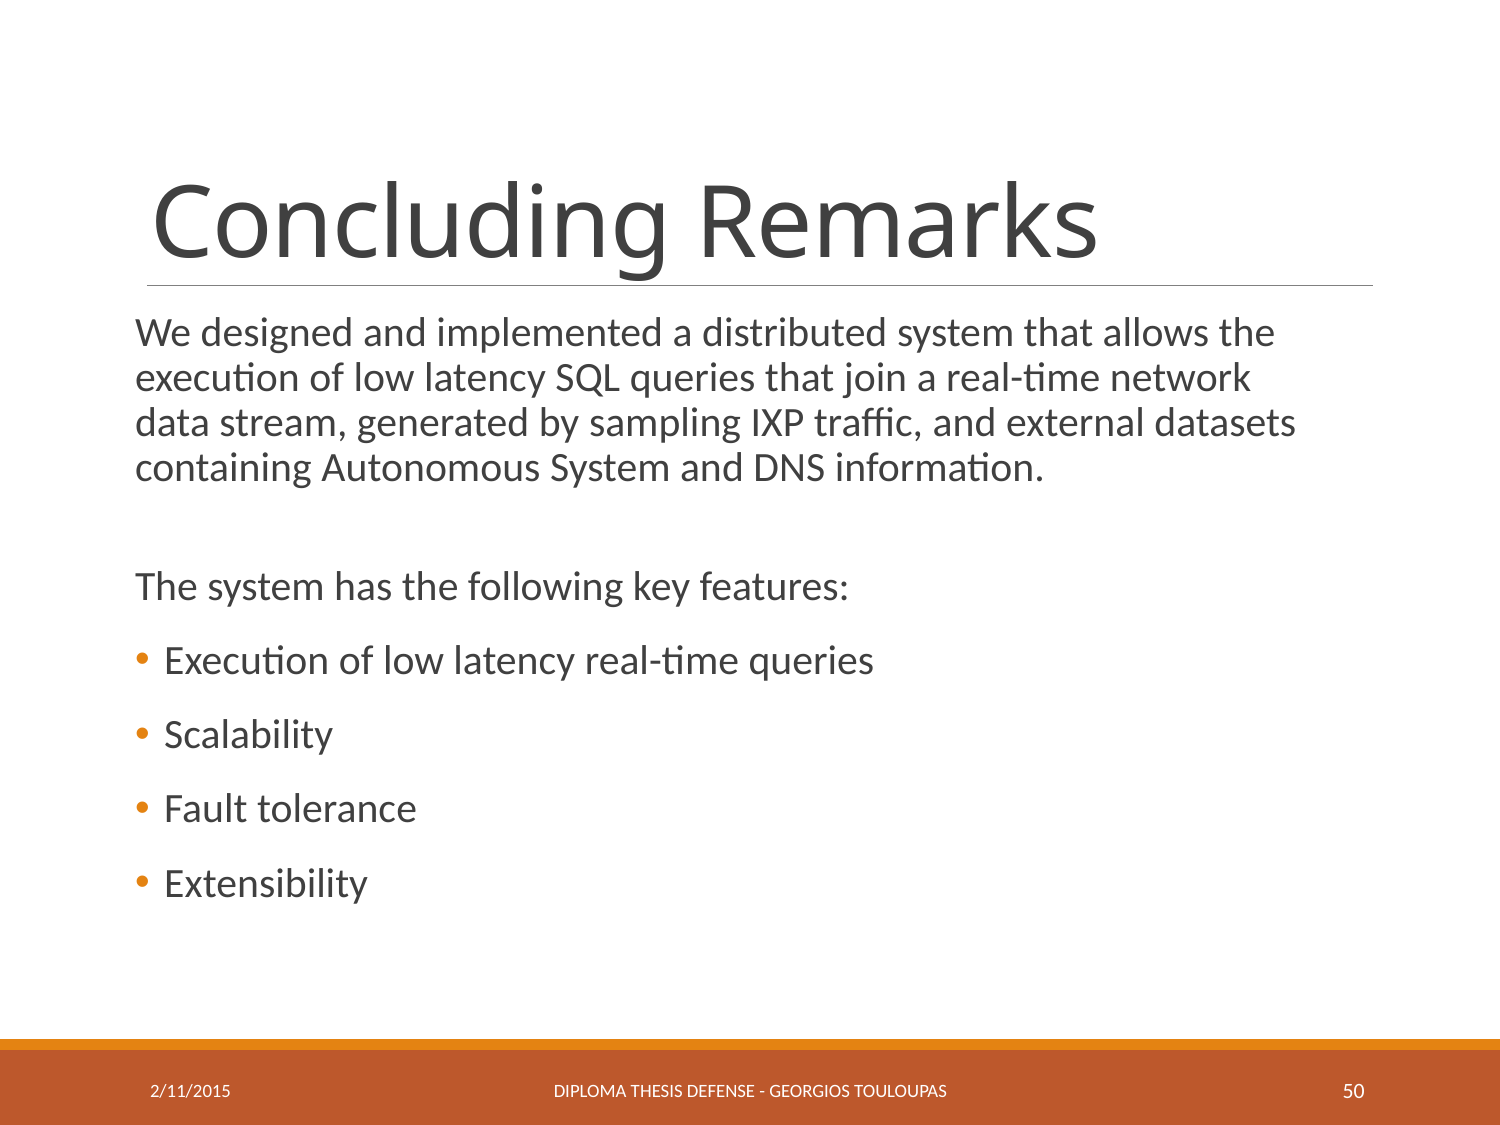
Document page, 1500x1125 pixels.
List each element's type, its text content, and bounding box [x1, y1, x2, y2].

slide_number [135, 1059, 440, 1120]
slide_number 50 [1218, 1059, 1380, 1120]
list We designed and implemented a distributed system that allows the execution of low latency SQL queries that join a real-time network data stream, generated by sampling IXP traffic, and external datasets containing Autonomous System and DNS information. The system has the following key features: Execution of low latency real-time queries Scalability Fault tolerance Extensibility [135, 302, 1373, 963]
footer Diploma Thesis Defense - Georgios Touloupas [453, 1059, 1047, 1120]
title Concluding Remarks [135, 47, 1373, 285]
